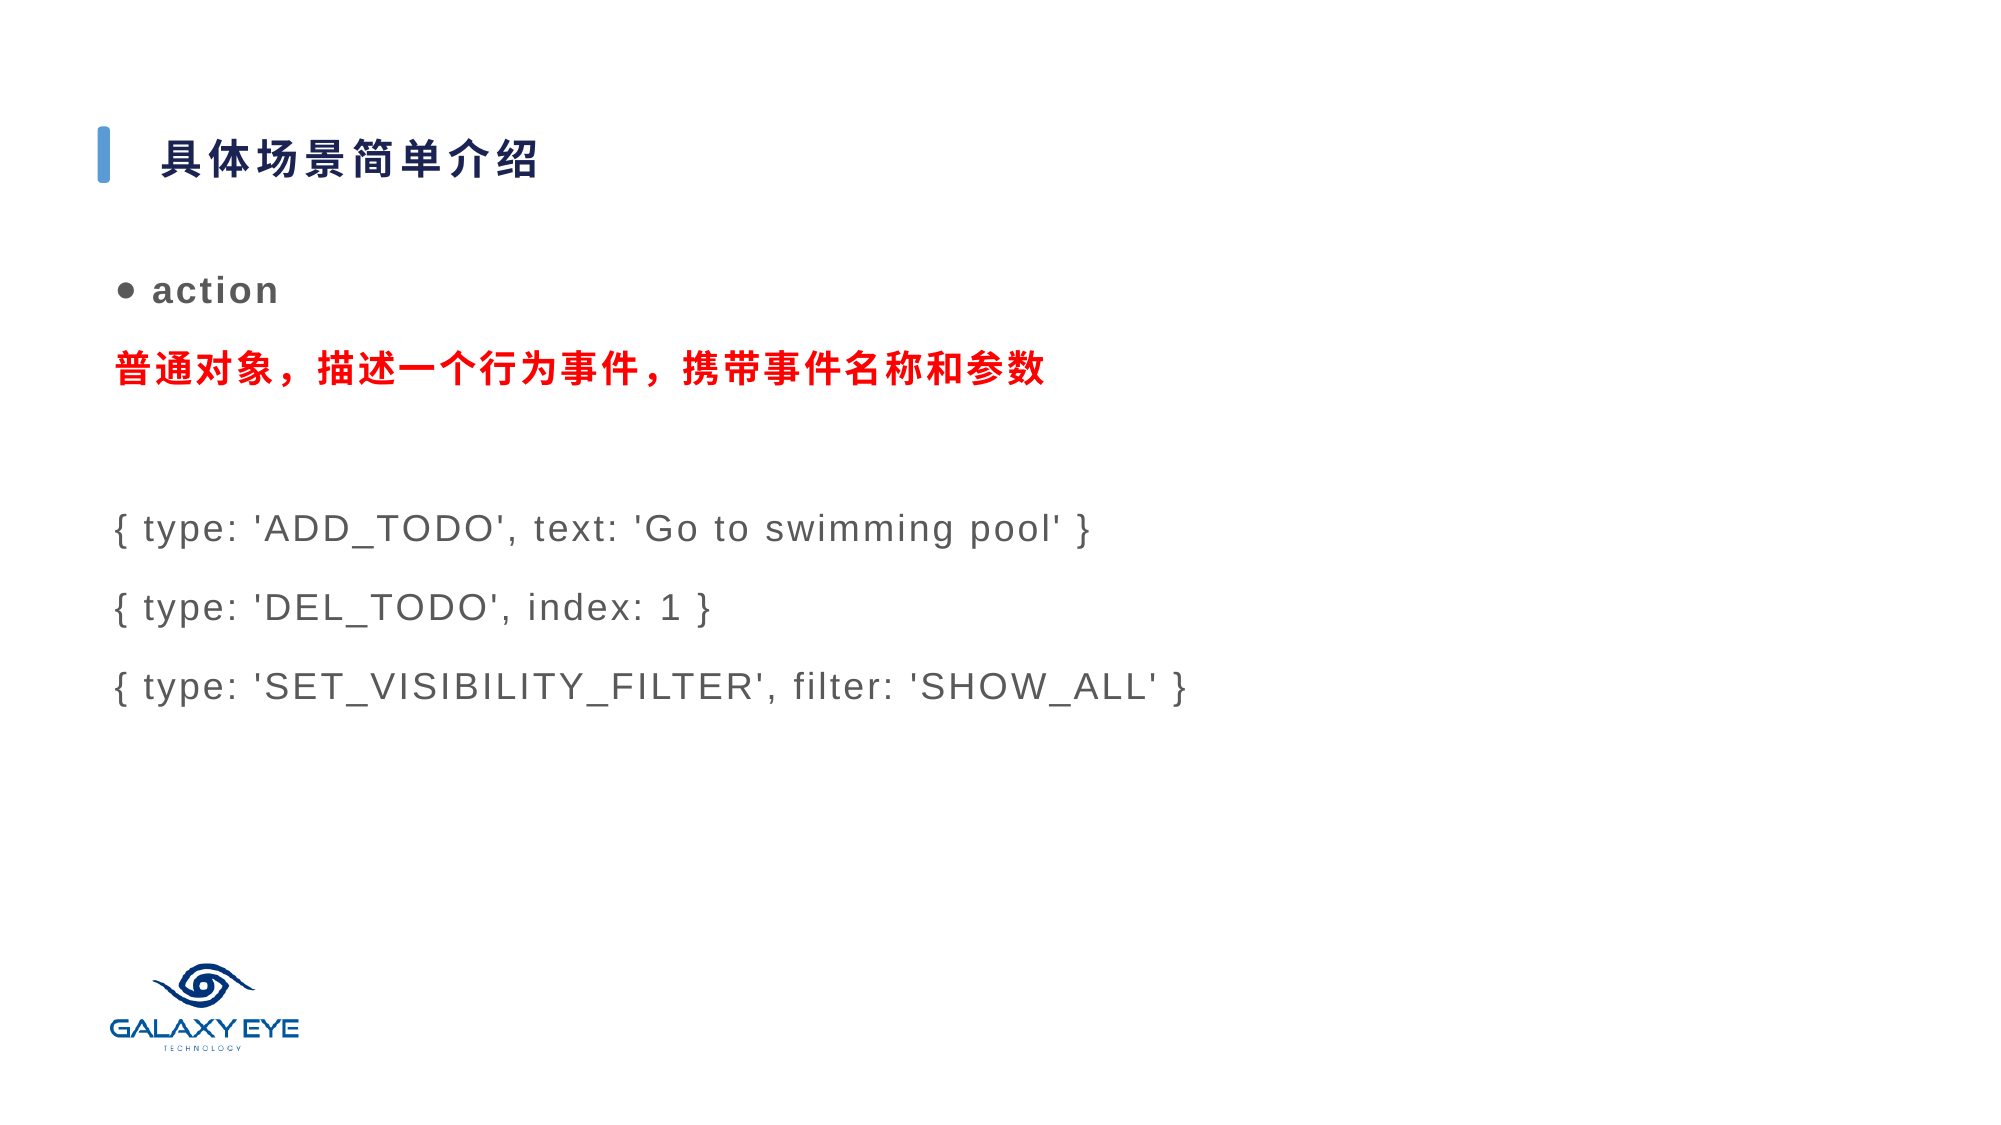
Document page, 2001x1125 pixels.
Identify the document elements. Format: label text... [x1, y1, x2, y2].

picture [99, 956, 309, 1057]
title 具体场景简单介绍 [145, 99, 1900, 216]
list action 普通对象，描述一个行为事件，携带事件名称和参数 { type: 'ADD_TODO', text: 'Go to swimming pool' } { type: 'DEL_TODO', index: 1 } { type: 'SET_VISIBILITY_FILTER', filter: 'SHOW_ALL' } [99, 244, 1900, 1026]
